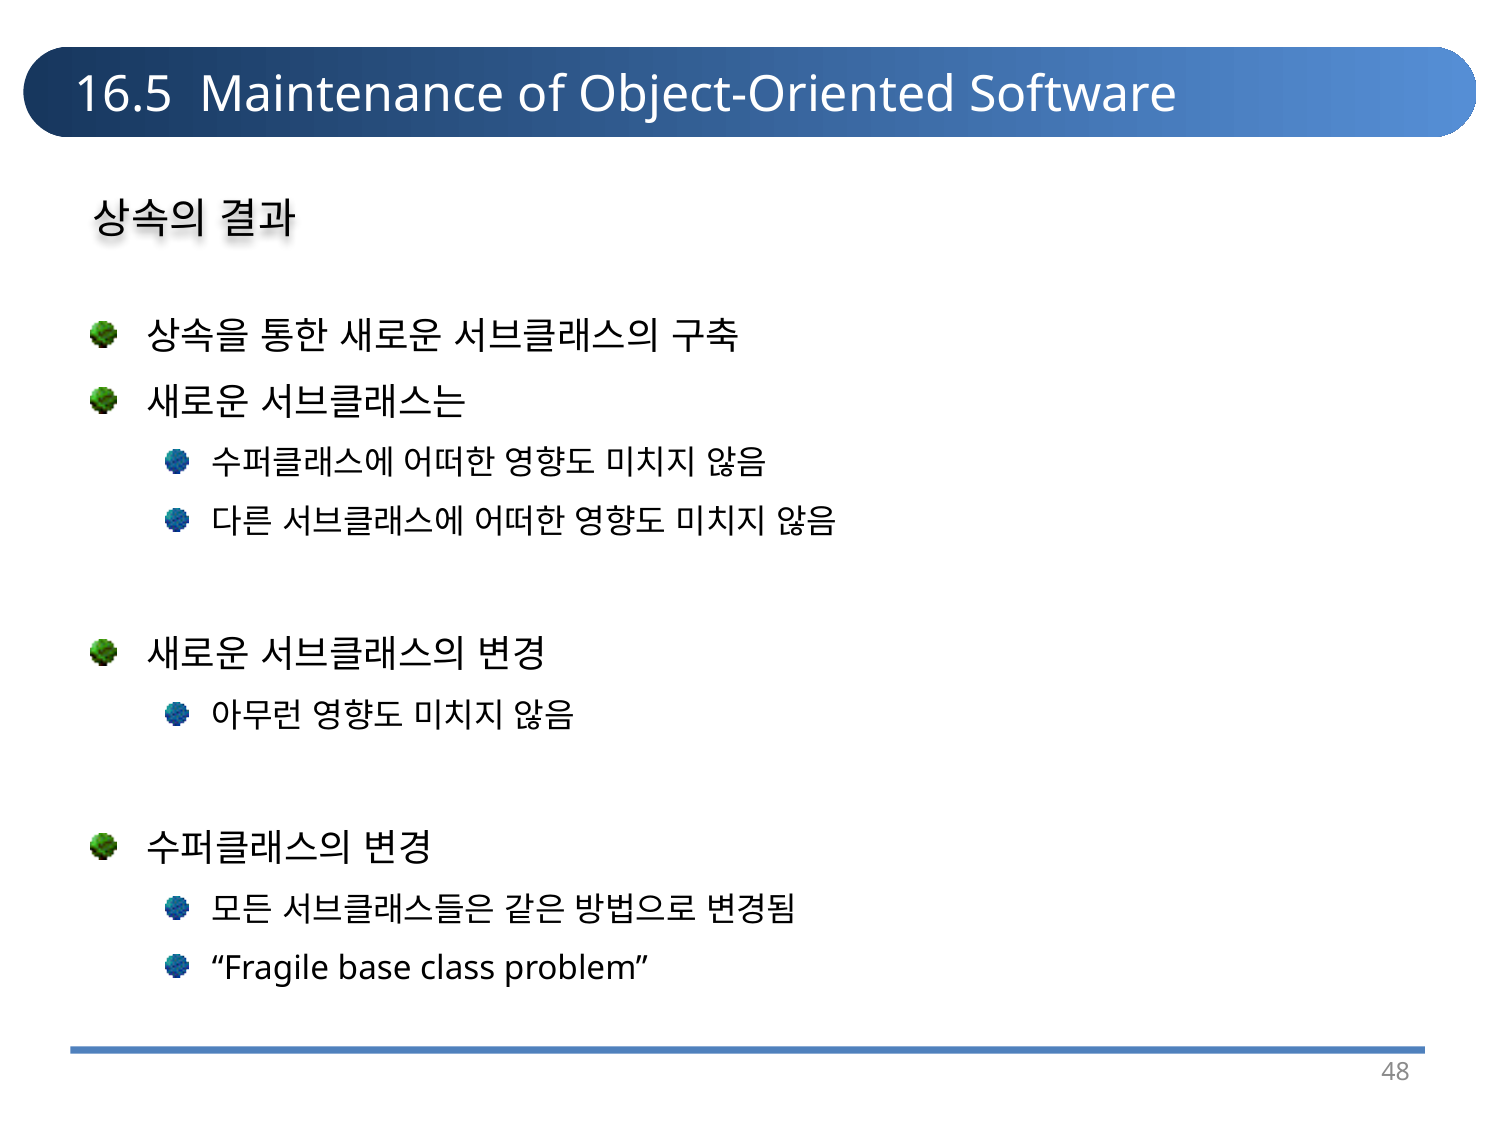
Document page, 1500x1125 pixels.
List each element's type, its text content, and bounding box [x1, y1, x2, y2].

picture [165, 954, 189, 978]
list 상속의 결과 [60, 180, 329, 255]
slide_number 48 [1074, 1042, 1425, 1103]
picture [165, 896, 189, 920]
picture [90, 833, 117, 860]
title 16.5 Maintenance of Object-Oriented Software [59, 56, 1410, 126]
picture [90, 639, 117, 666]
list 상속을 통한 새로운 서브클래스의 구축 새로운 서브클래스는 수퍼클래스에 어떠한 영향도 미치지 않음 다른 서브클래스에 어떠한 영향도 미치지 않음 새로운 서브클래스의 변경 아무런 영향도 미치지 않음 수퍼클래스의 변경 모든 서브클래스들은 같은 방법으로 변경됨 “Fragile base class problem” [74, 290, 1471, 1006]
picture [165, 702, 189, 726]
picture [90, 387, 117, 414]
picture [165, 508, 189, 532]
picture [90, 321, 117, 348]
picture [165, 449, 189, 474]
